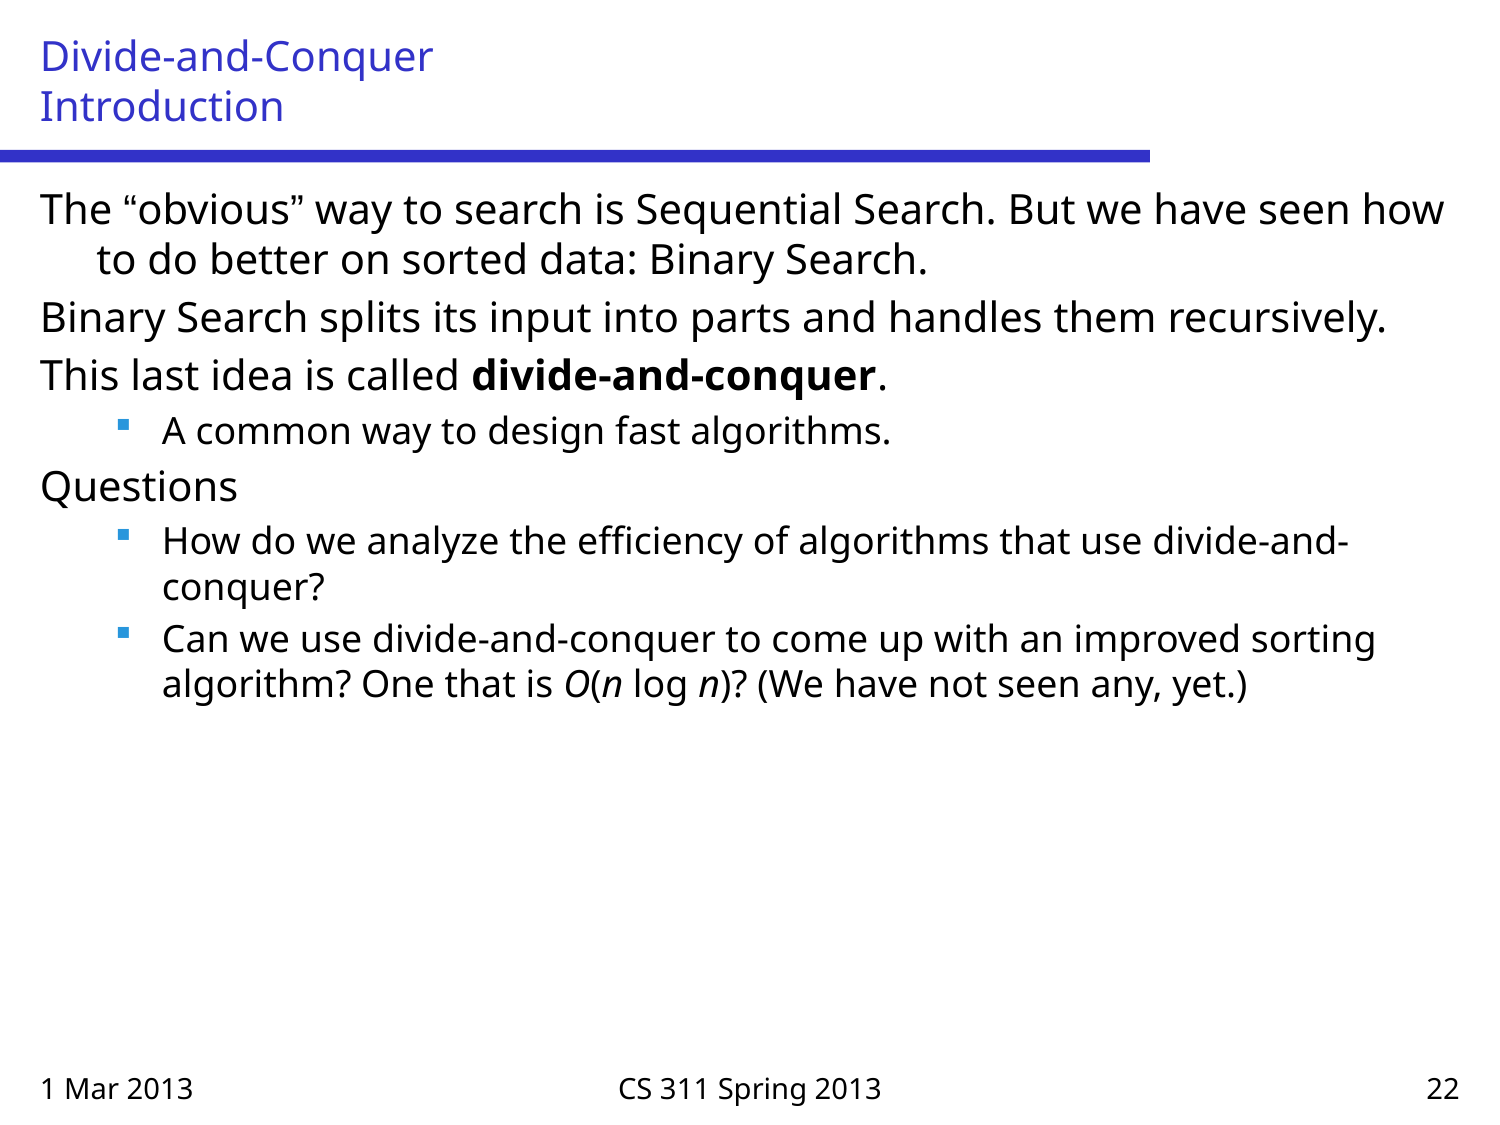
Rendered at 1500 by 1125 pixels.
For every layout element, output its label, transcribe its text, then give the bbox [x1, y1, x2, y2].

title Divide-and-Conquer Introduction [24, 24, 1475, 138]
slide_number 22 [1125, 1062, 1475, 1113]
footer CS 311 Spring 2013 [387, 1062, 1113, 1113]
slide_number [24, 1062, 375, 1113]
list The “obvious” way to search is Sequential Search. But we have seen how to do better on sorted data: Binary Search. Binary Search splits its input into parts and handles them recursively. This last idea is called divide-and-conquer. A common way to design fast algorithms. Questions How do we analyze the efficiency of algorithms that use divide-and-conquer? Can we use divide-and-conquer to come up with an improved sorting algorithm? One that is O(n log n)? (We have not seen any, yet.) [24, 174, 1475, 1050]
